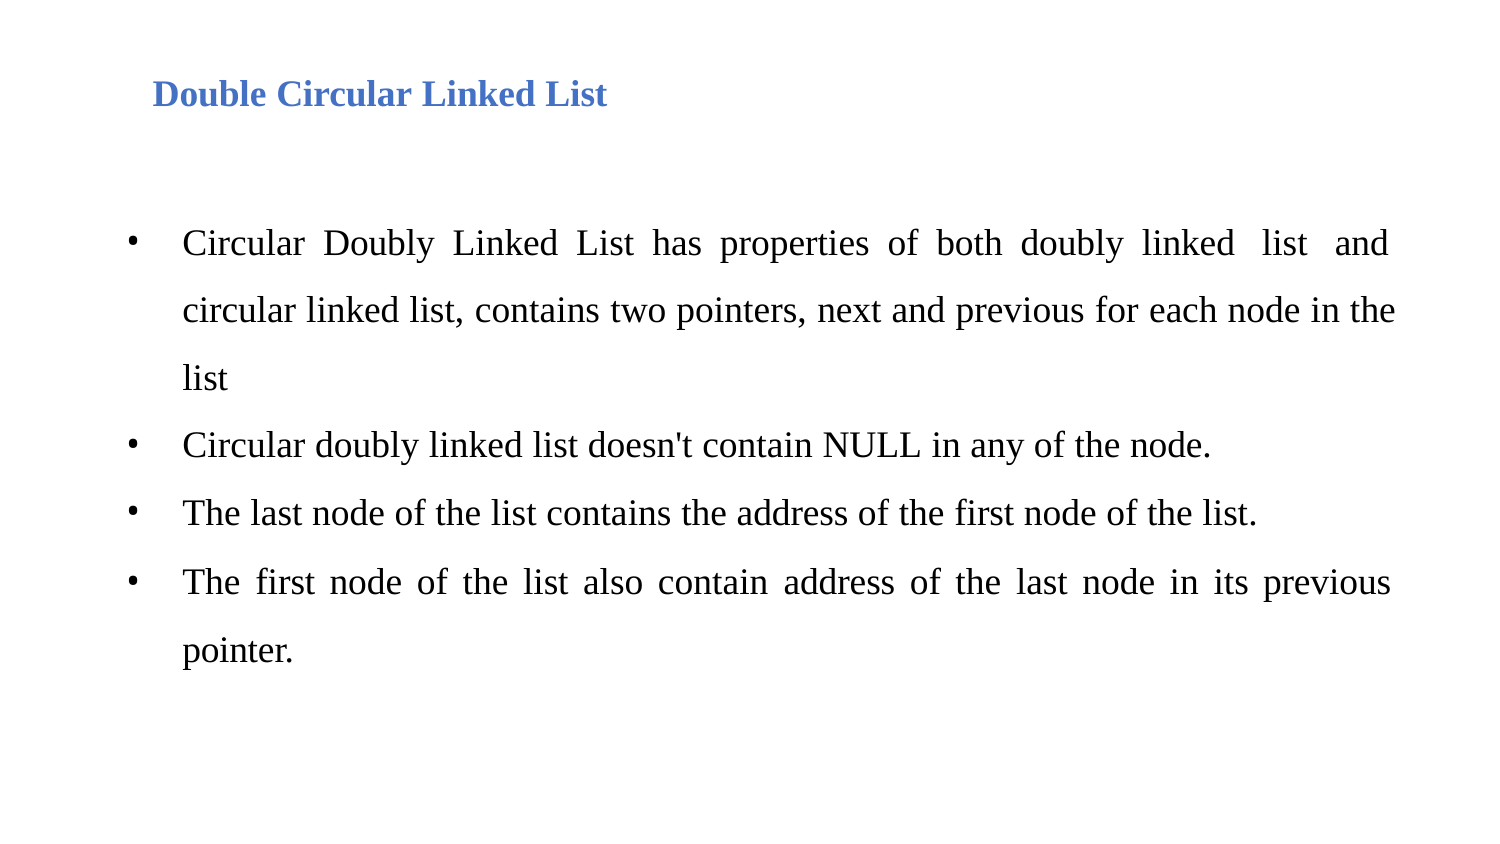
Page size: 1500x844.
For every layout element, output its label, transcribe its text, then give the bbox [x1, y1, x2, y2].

text_box Circular Doubly Linked List has properties of both doubly linked list and circular linked list, contains two pointers, next and previous for each node in the list Circular doubly linked list doesn't contain NULL in any of the node. The last node of the list contains the address of the first node of the list. The first node of the list also contain address of the last node in its previous pointer. [124, 193, 1408, 670]
title Double Circular Linked List [150, 66, 611, 210]
